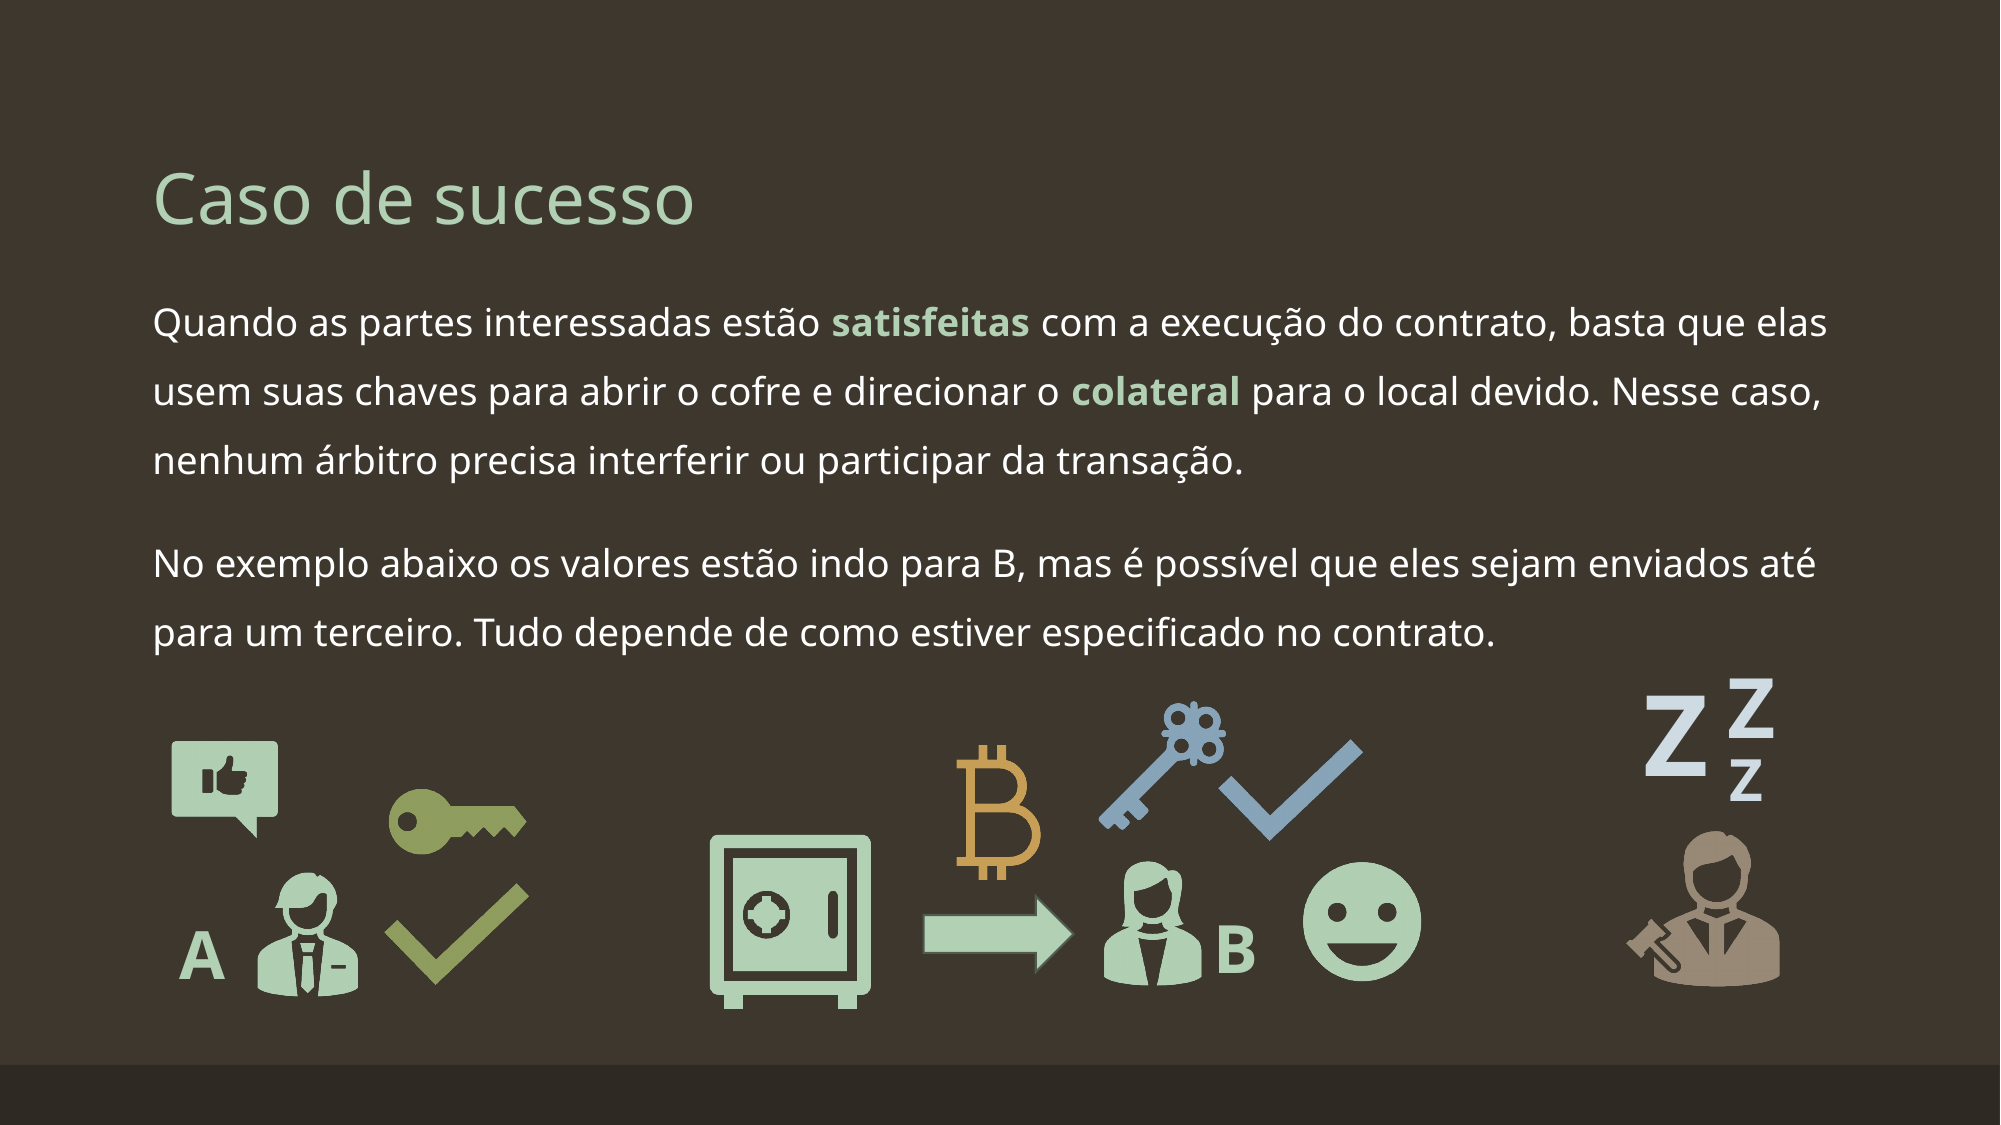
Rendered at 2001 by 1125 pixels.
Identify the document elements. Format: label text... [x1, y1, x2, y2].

picture [676, 808, 904, 1035]
text_box [922, 893, 1076, 975]
text_box Z [1698, 647, 1805, 763]
list Quando as partes interessadas estão satisfeitas com a execução do contrato, basta que elas usem suas chaves para abrir o cofre e direcionar o colateral para o local devido. Nesse caso, nenhum árbitro precisa interferir ou participar da transação. No exemplo abaixo os valores estão indo para B, mas é possível que eles sejam enviados até para um terceiro. Tudo depende de como estiver especificado no contrato. [137, 267, 1863, 669]
text_box Z [1693, 735, 1799, 813]
text_box Z [1627, 656, 1698, 807]
picture [1077, 690, 1437, 998]
text_box B [1228, 865, 1286, 957]
picture [149, 714, 533, 1009]
picture [1622, 813, 1811, 1002]
text_box A [164, 865, 232, 963]
picture [923, 737, 1074, 888]
title Caso de sucesso [137, 59, 1863, 248]
